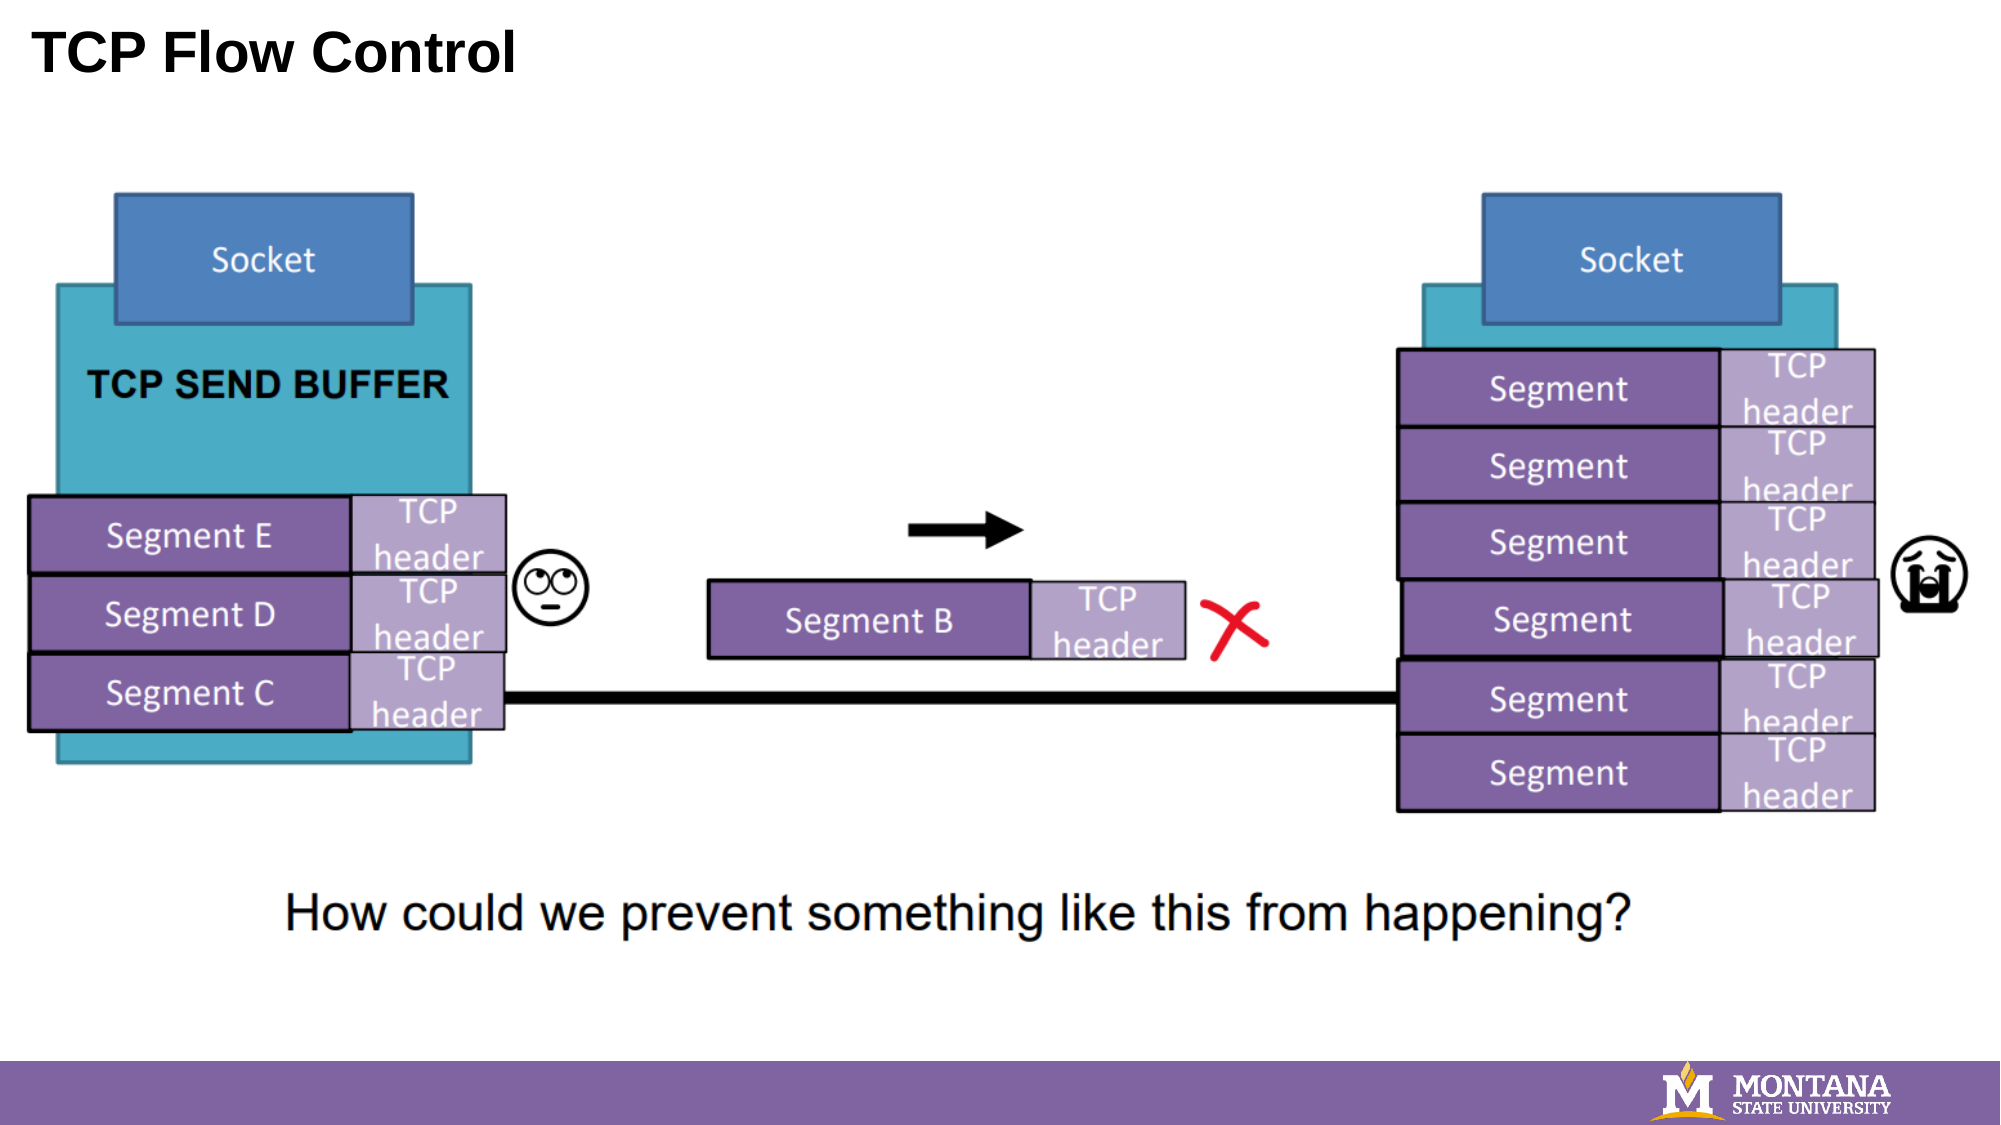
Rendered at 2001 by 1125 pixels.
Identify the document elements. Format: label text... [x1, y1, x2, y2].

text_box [0, 1060, 1647, 1125]
picture [0, 161, 2000, 964]
picture [1649, 1060, 1892, 1122]
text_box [1892, 1060, 2000, 1125]
text_box TCP Flow Control [16, 7, 534, 92]
